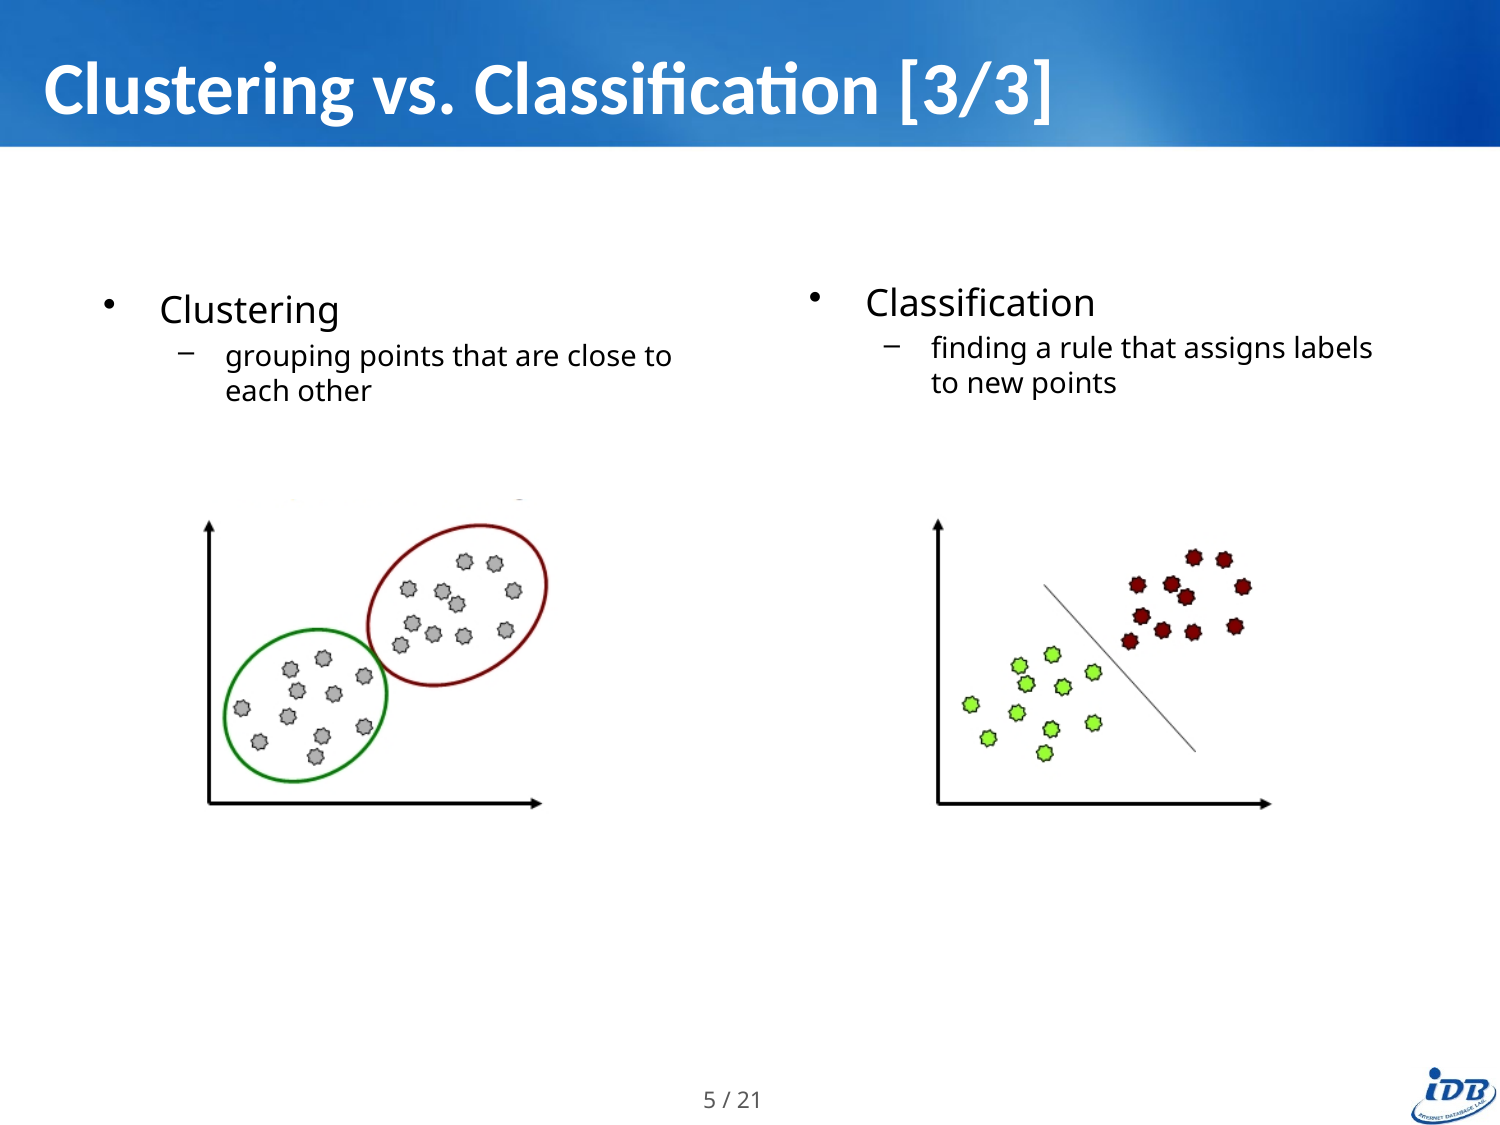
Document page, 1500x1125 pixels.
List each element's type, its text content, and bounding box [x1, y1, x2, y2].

title Clustering vs. Classification [3/3] [29, 19, 1471, 149]
text_box Clustering grouping points that are close to each other [103, 286, 697, 547]
text_box Classification finding a rule that assigns labels to new points [809, 278, 1403, 539]
picture [0, 0, 1500, 1125]
